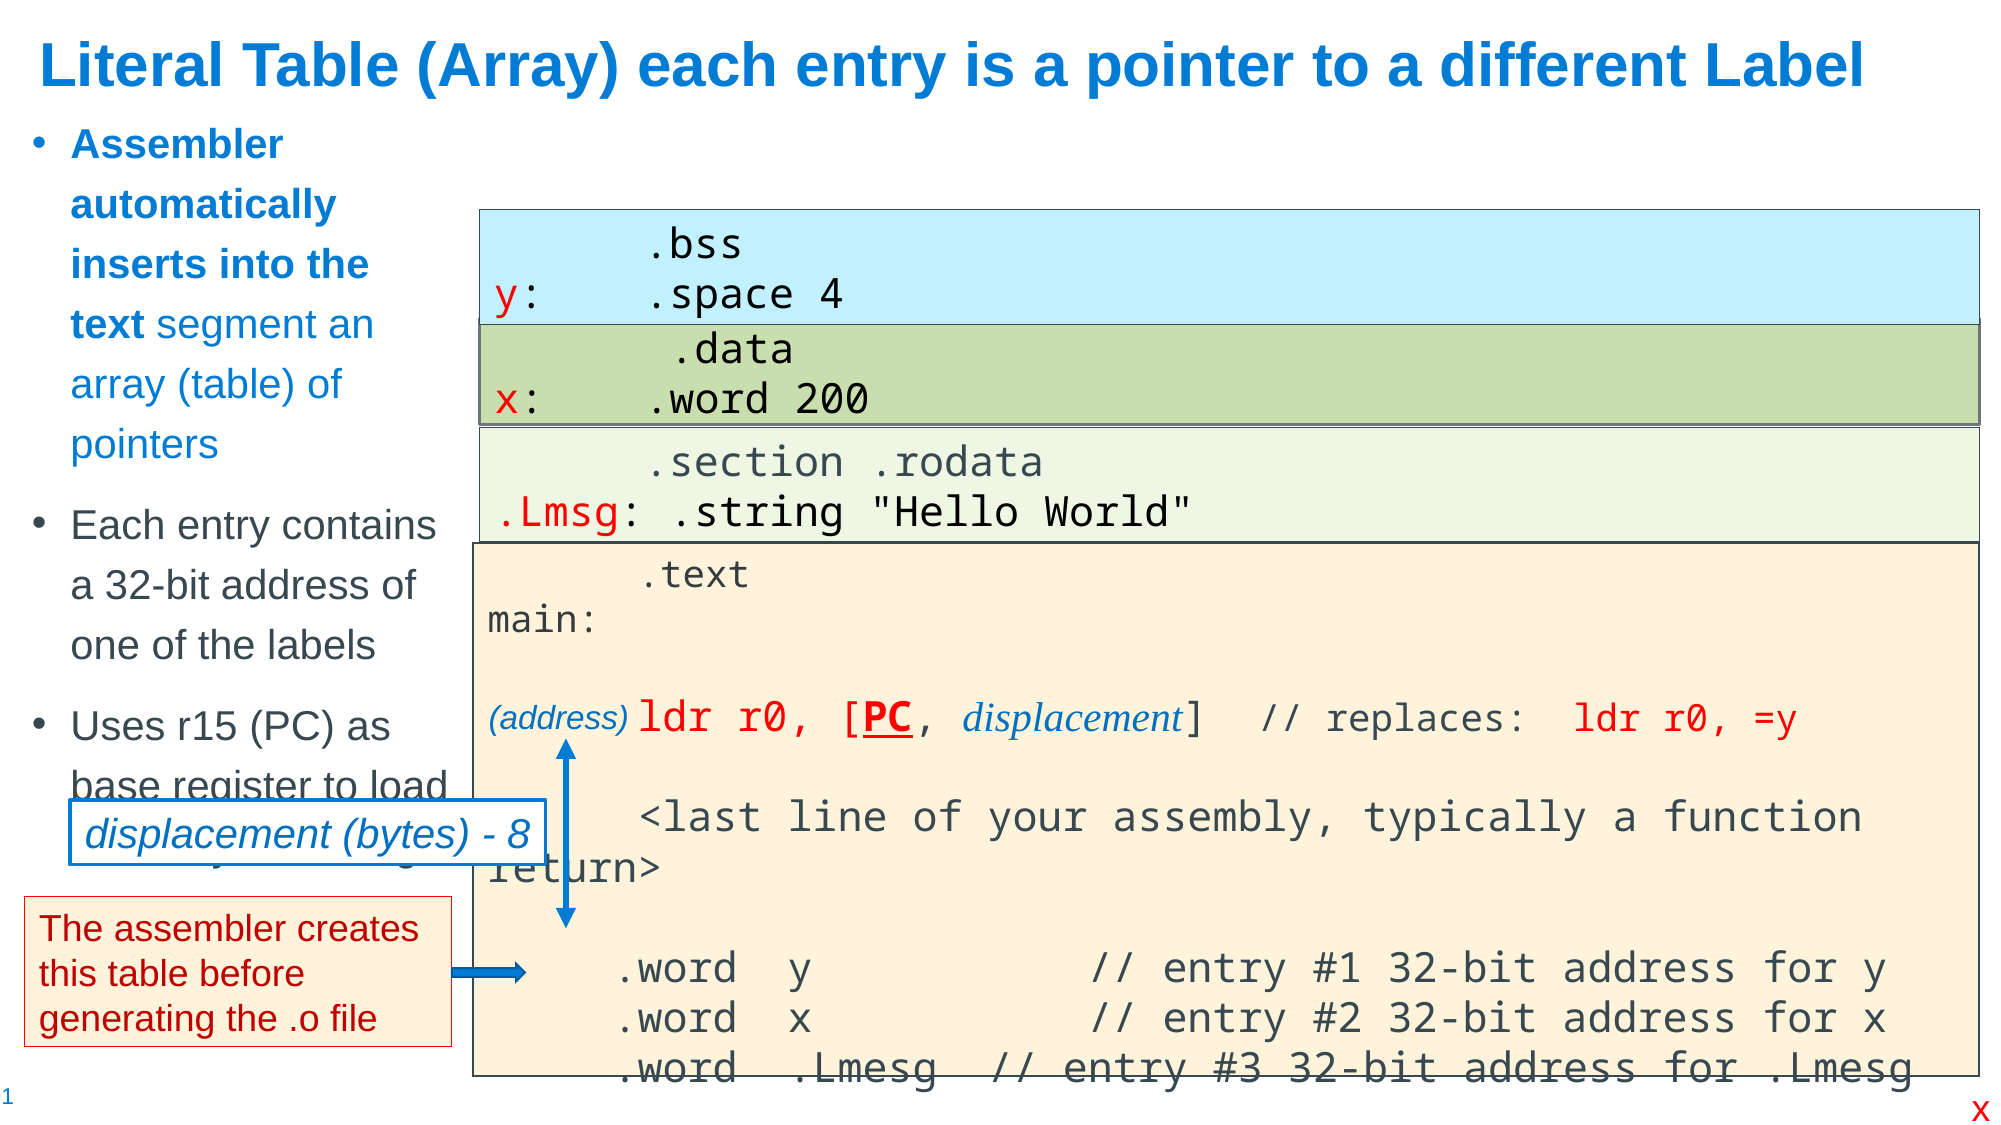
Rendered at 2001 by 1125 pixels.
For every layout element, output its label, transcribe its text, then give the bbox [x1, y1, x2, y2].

text_box .data x: .word 200 [479, 325, 1980, 425]
text_box .bss y: .space 4 [479, 209, 1980, 325]
text_box .text main: ldr r0, [PC, displacement] // replaces: ldr r0, =y <last line of your assembly, typically a function return> .word y // entry #1 32-bit address for y .word x // entry #2 32-bit address for x .word .Lmesg // entry #3 32-bit address for .Lmesg [472, 542, 1980, 1077]
text_box [450, 961, 527, 984]
text_box displacement (bytes) - 8 [69, 799, 546, 865]
text_box The assembler creates this table before generating the .o file [24, 896, 452, 1047]
list Assembler automatically inserts into the text segment an array (table) of pointers Each entry contains a 32-bit address of one of the labels Uses r15 (PC) as base register to load the entry into a reg [16, 99, 470, 756]
title Literal Table (Array) each entry is a pointer to a different Label [24, 24, 1899, 108]
text_box .section .rodata .Lmsg: .string "Hello World" [479, 427, 1980, 542]
text_box (address) [473, 688, 645, 744]
text_box x [1956, 1076, 2000, 1125]
